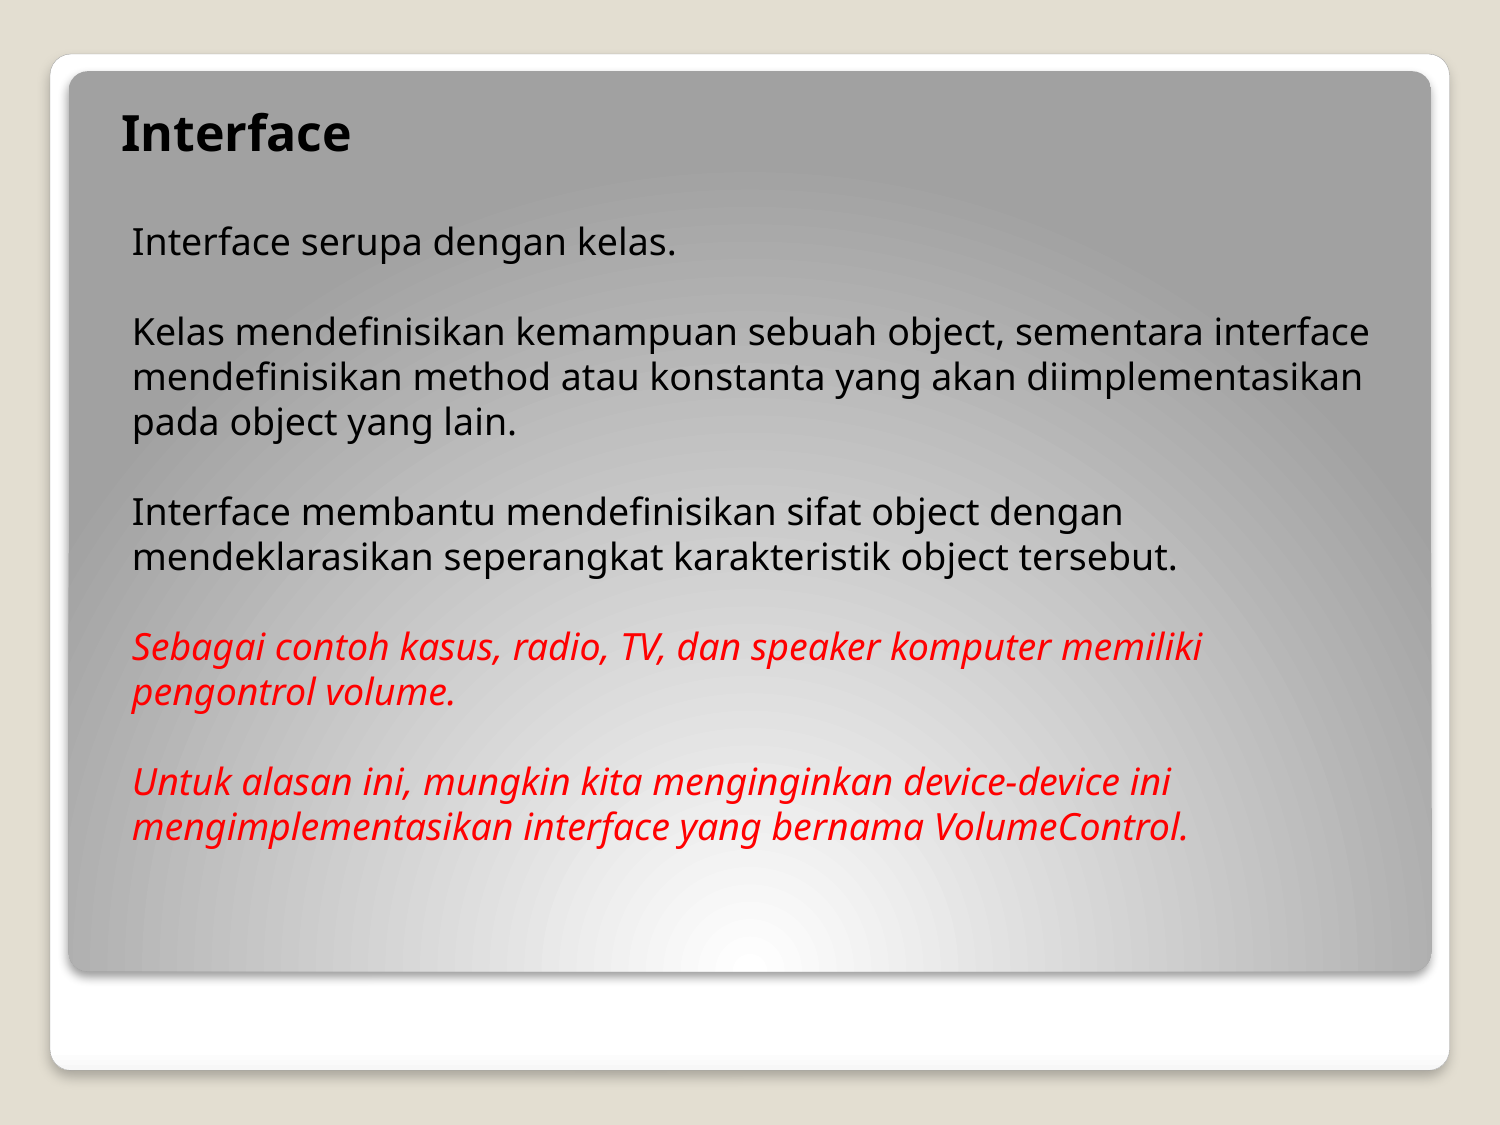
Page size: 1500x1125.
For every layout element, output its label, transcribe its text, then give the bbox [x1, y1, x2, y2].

text_box Interface [93, 93, 1243, 169]
text_box Interface serupa dengan kelas. Kelas mendefinisikan kemampuan sebuah object, sementara interface mendefinisikan method atau konstanta yang akan diimplementasikan pada object yang lain. Interface membantu mendefinisikan sifat object dengan mendeklarasikan seperangkat karakteristik object tersebut. Sebagai contoh kasus, radio, TV, dan speaker komputer memiliki pengontrol volume. Untuk alasan ini, mungkin kita menginginkan device-device ini mengimplementasikan interface yang bernama VolumeControl. [117, 210, 1407, 901]
